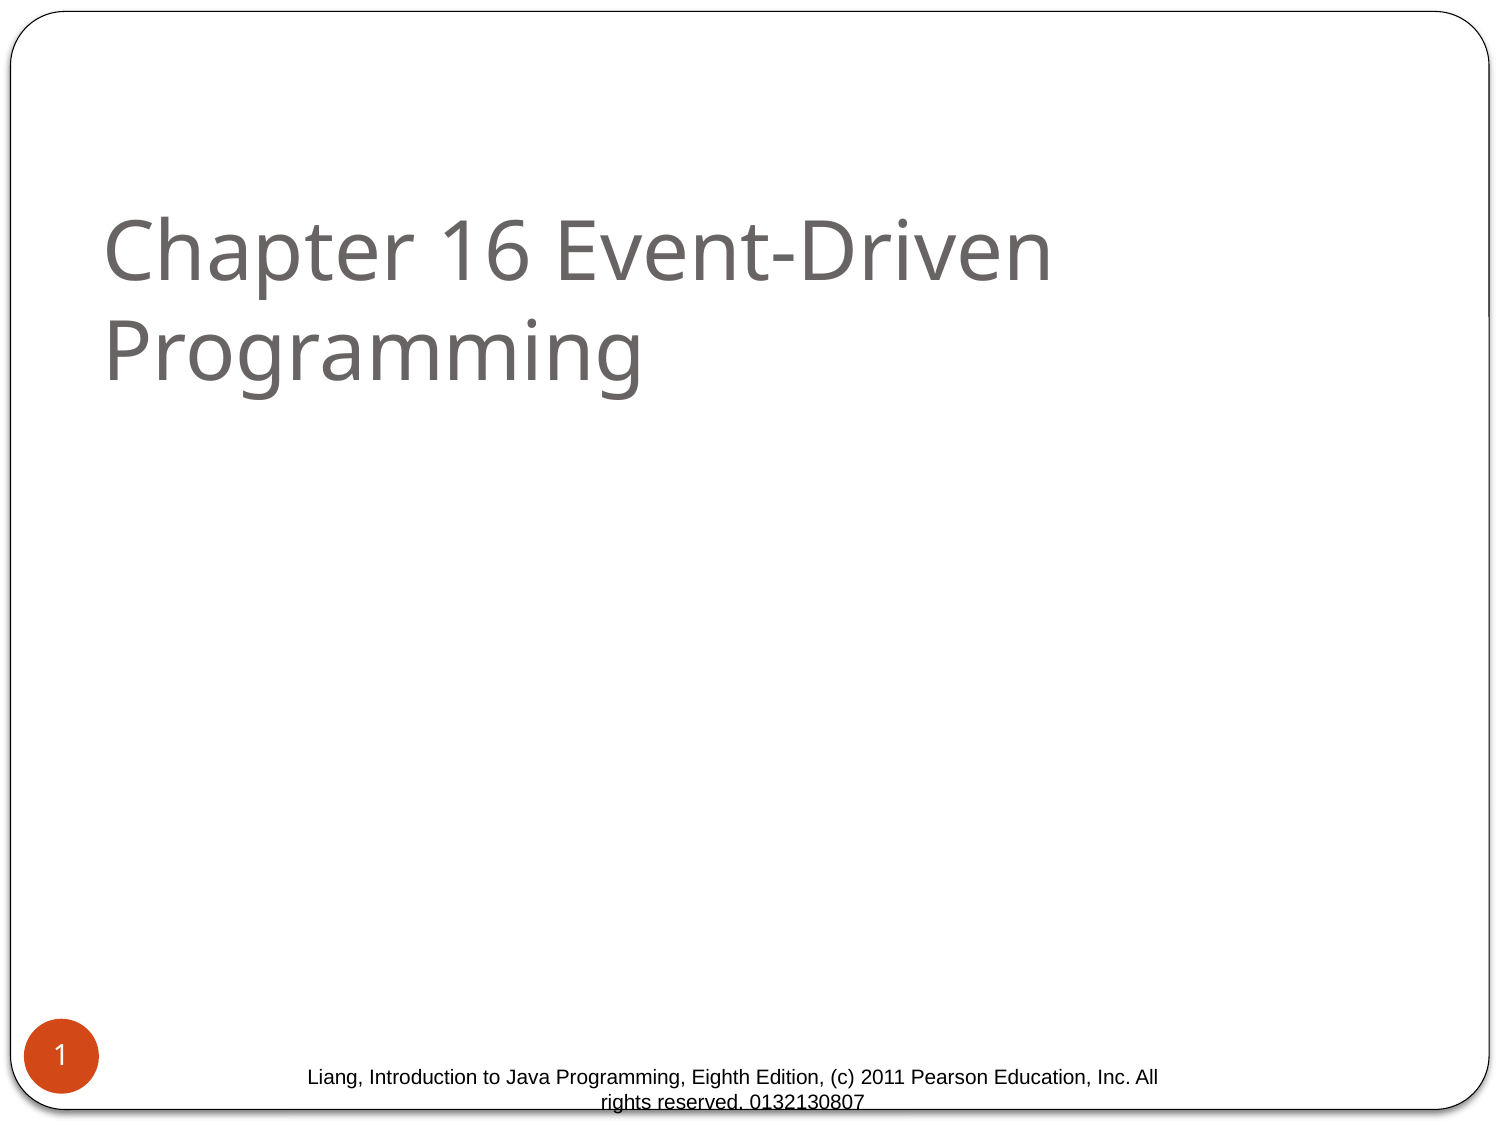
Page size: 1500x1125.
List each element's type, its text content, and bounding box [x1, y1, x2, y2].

title Chapter 16 Event-Driven Programming [87, 174, 1413, 413]
slide_number 1 [23, 1018, 99, 1094]
